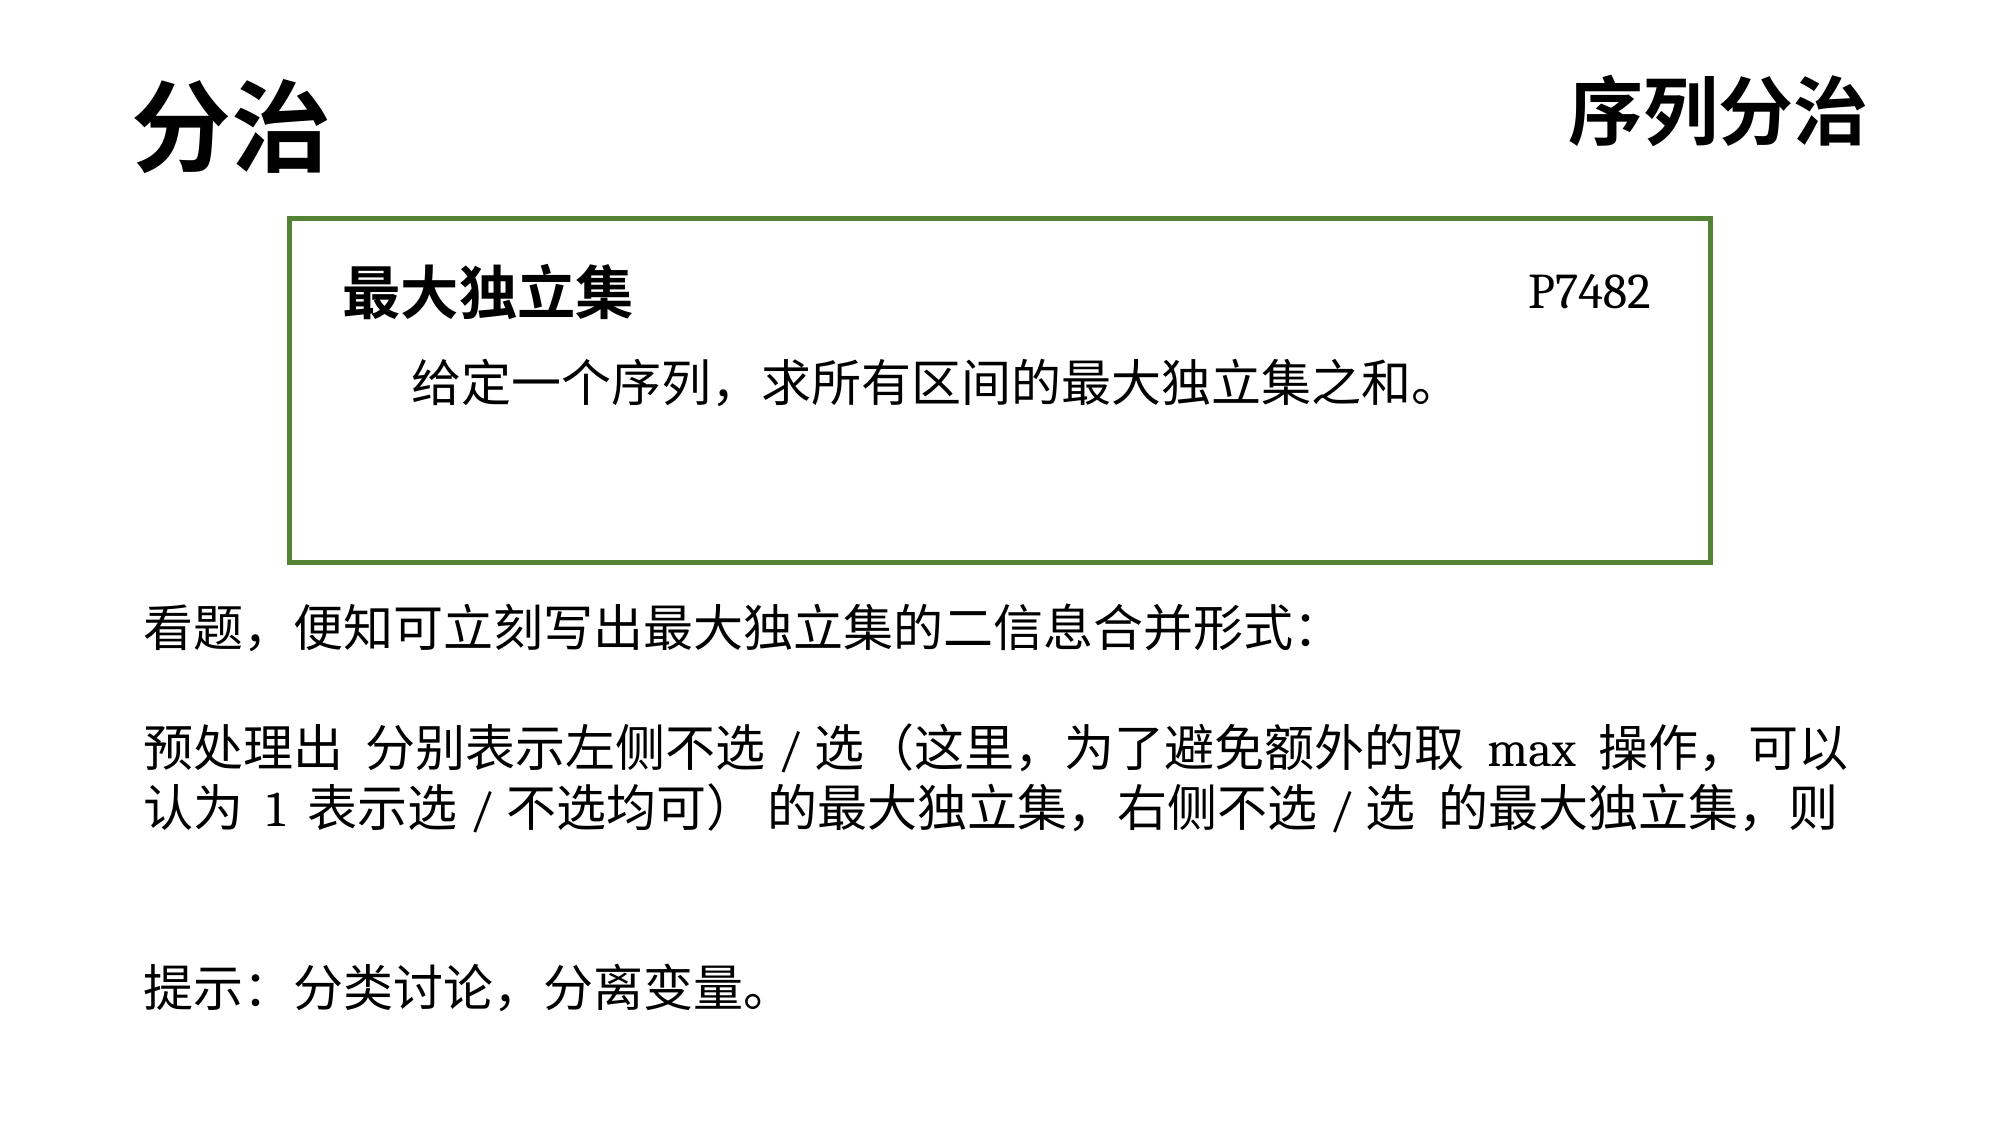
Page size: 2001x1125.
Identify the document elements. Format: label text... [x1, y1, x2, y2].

text_box P7482 [1513, 251, 1666, 327]
text_box 序列分治 [1553, 56, 1883, 162]
text_box [288, 217, 1712, 563]
text_box 最大独立集 [327, 248, 649, 334]
text_box 分治 [116, 56, 347, 192]
